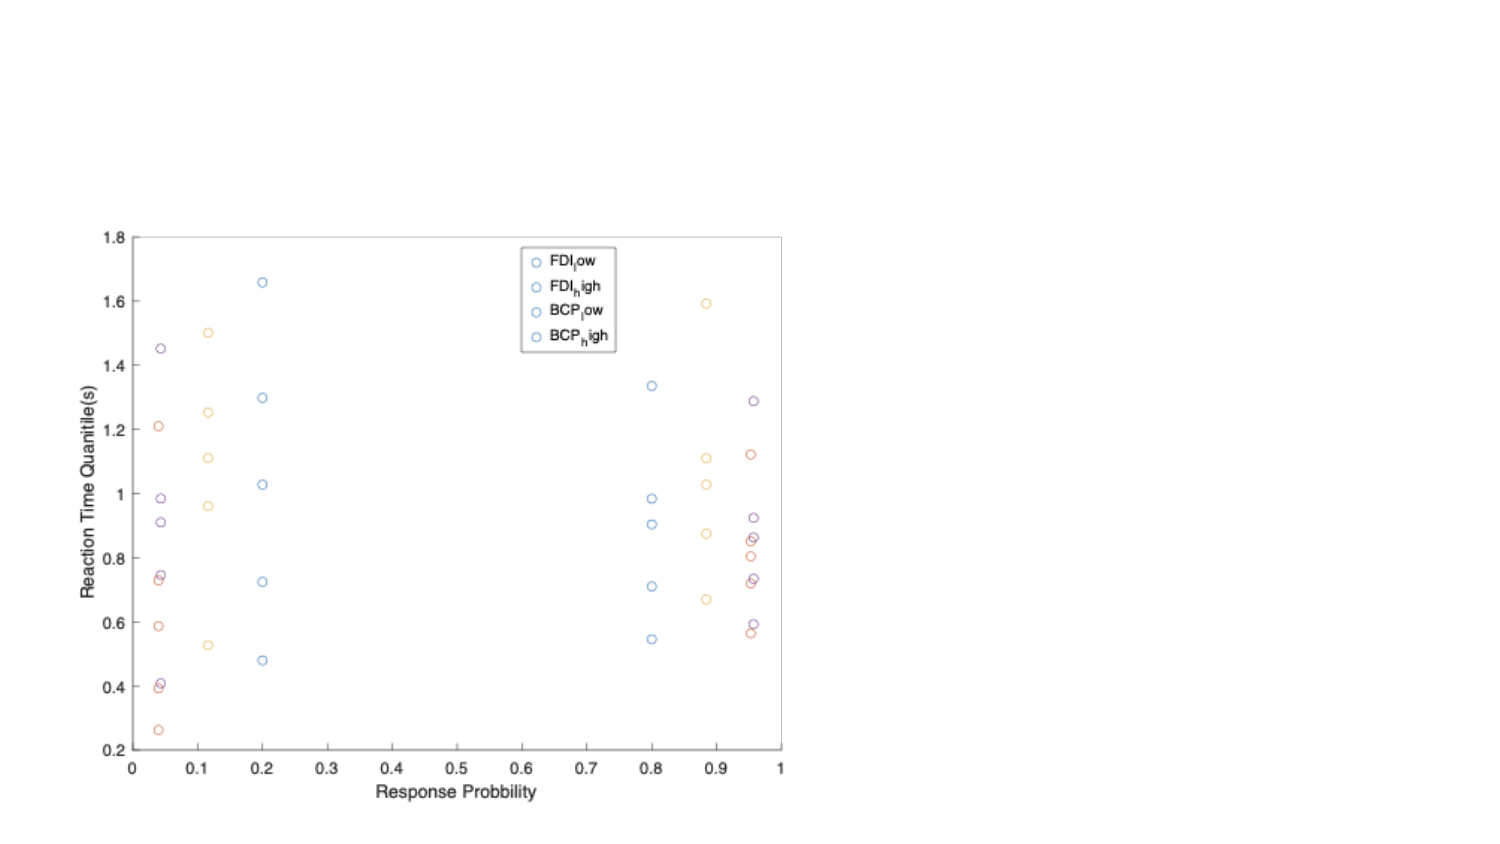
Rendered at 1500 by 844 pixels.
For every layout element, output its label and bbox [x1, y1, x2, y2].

picture [24, 191, 861, 819]
